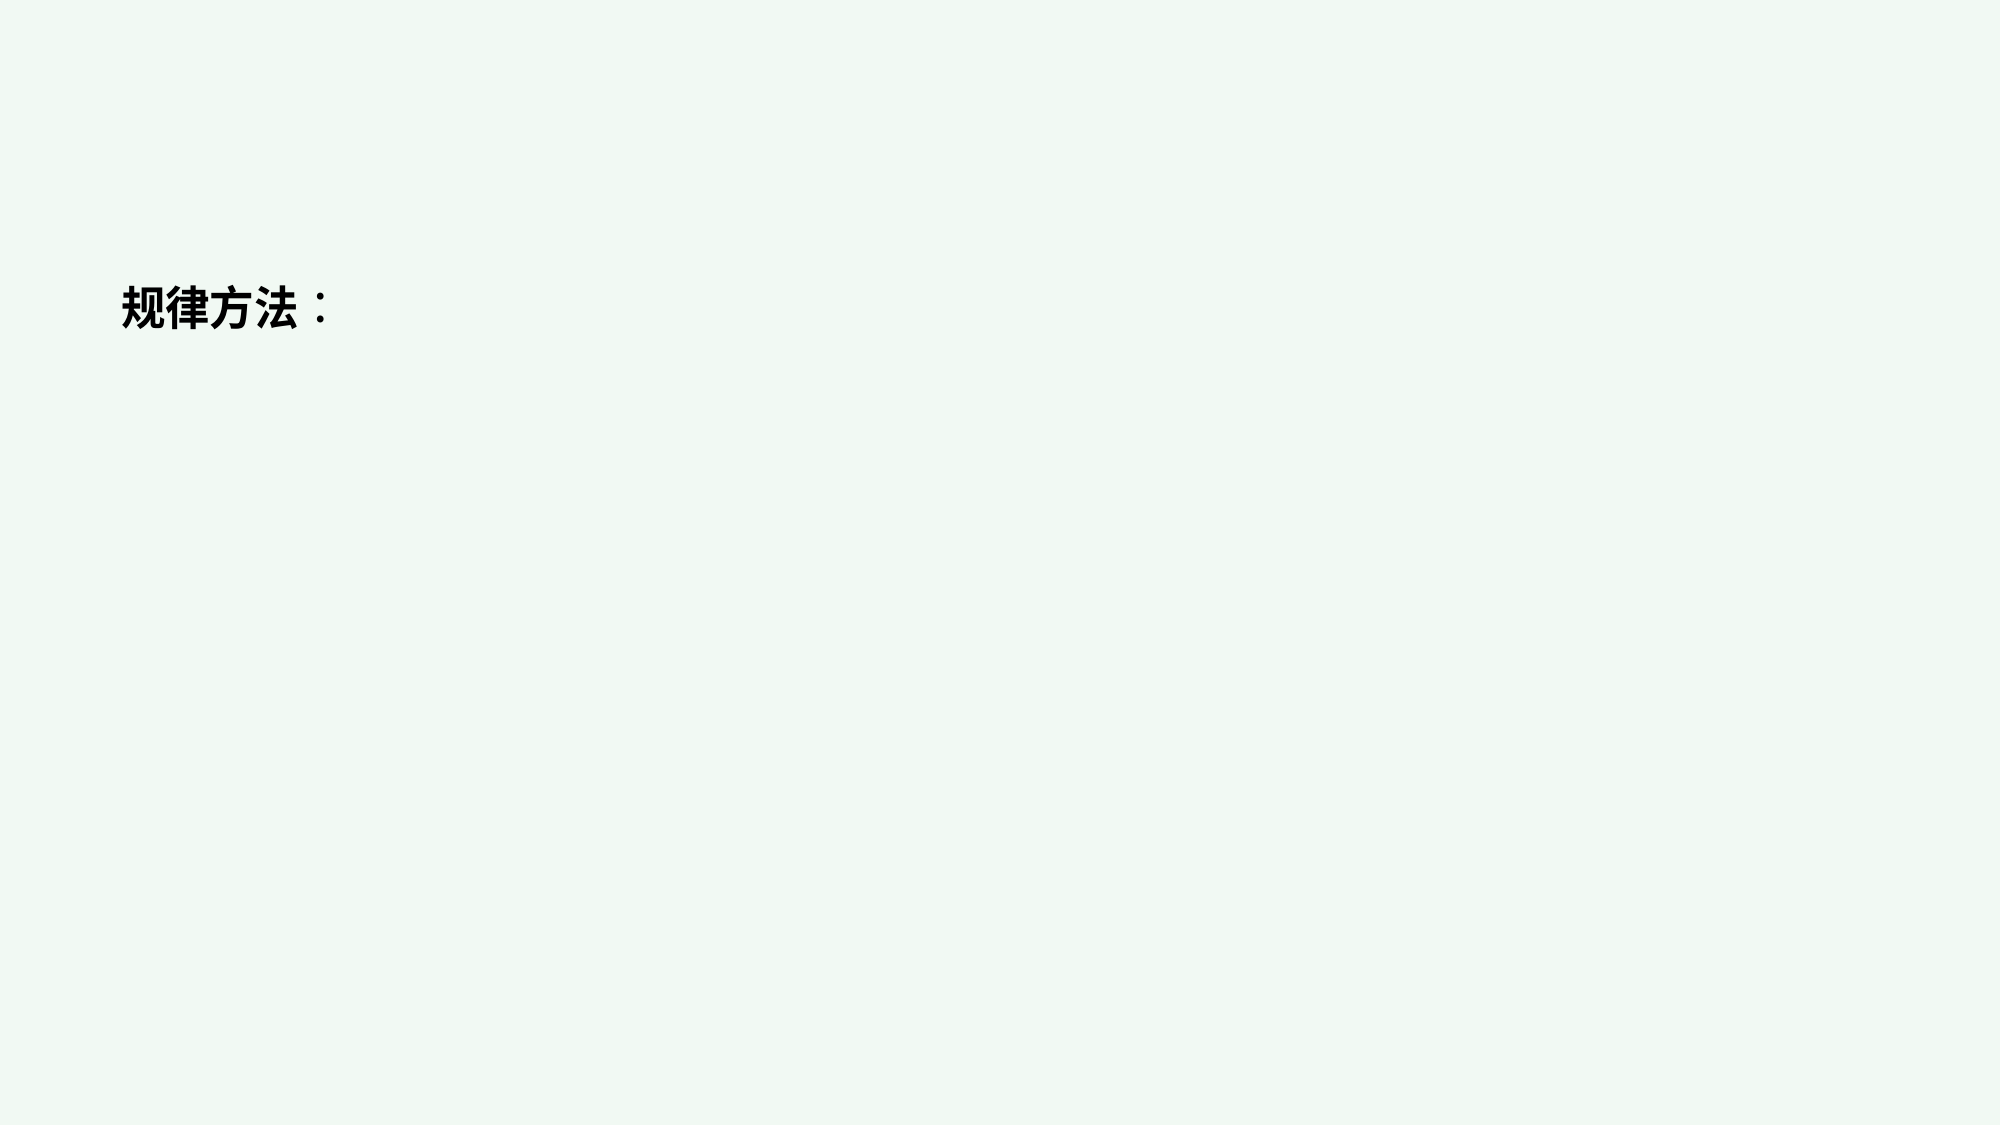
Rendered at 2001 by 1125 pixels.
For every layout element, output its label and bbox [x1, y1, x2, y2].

text_box [121, 275, 1879, 346]
